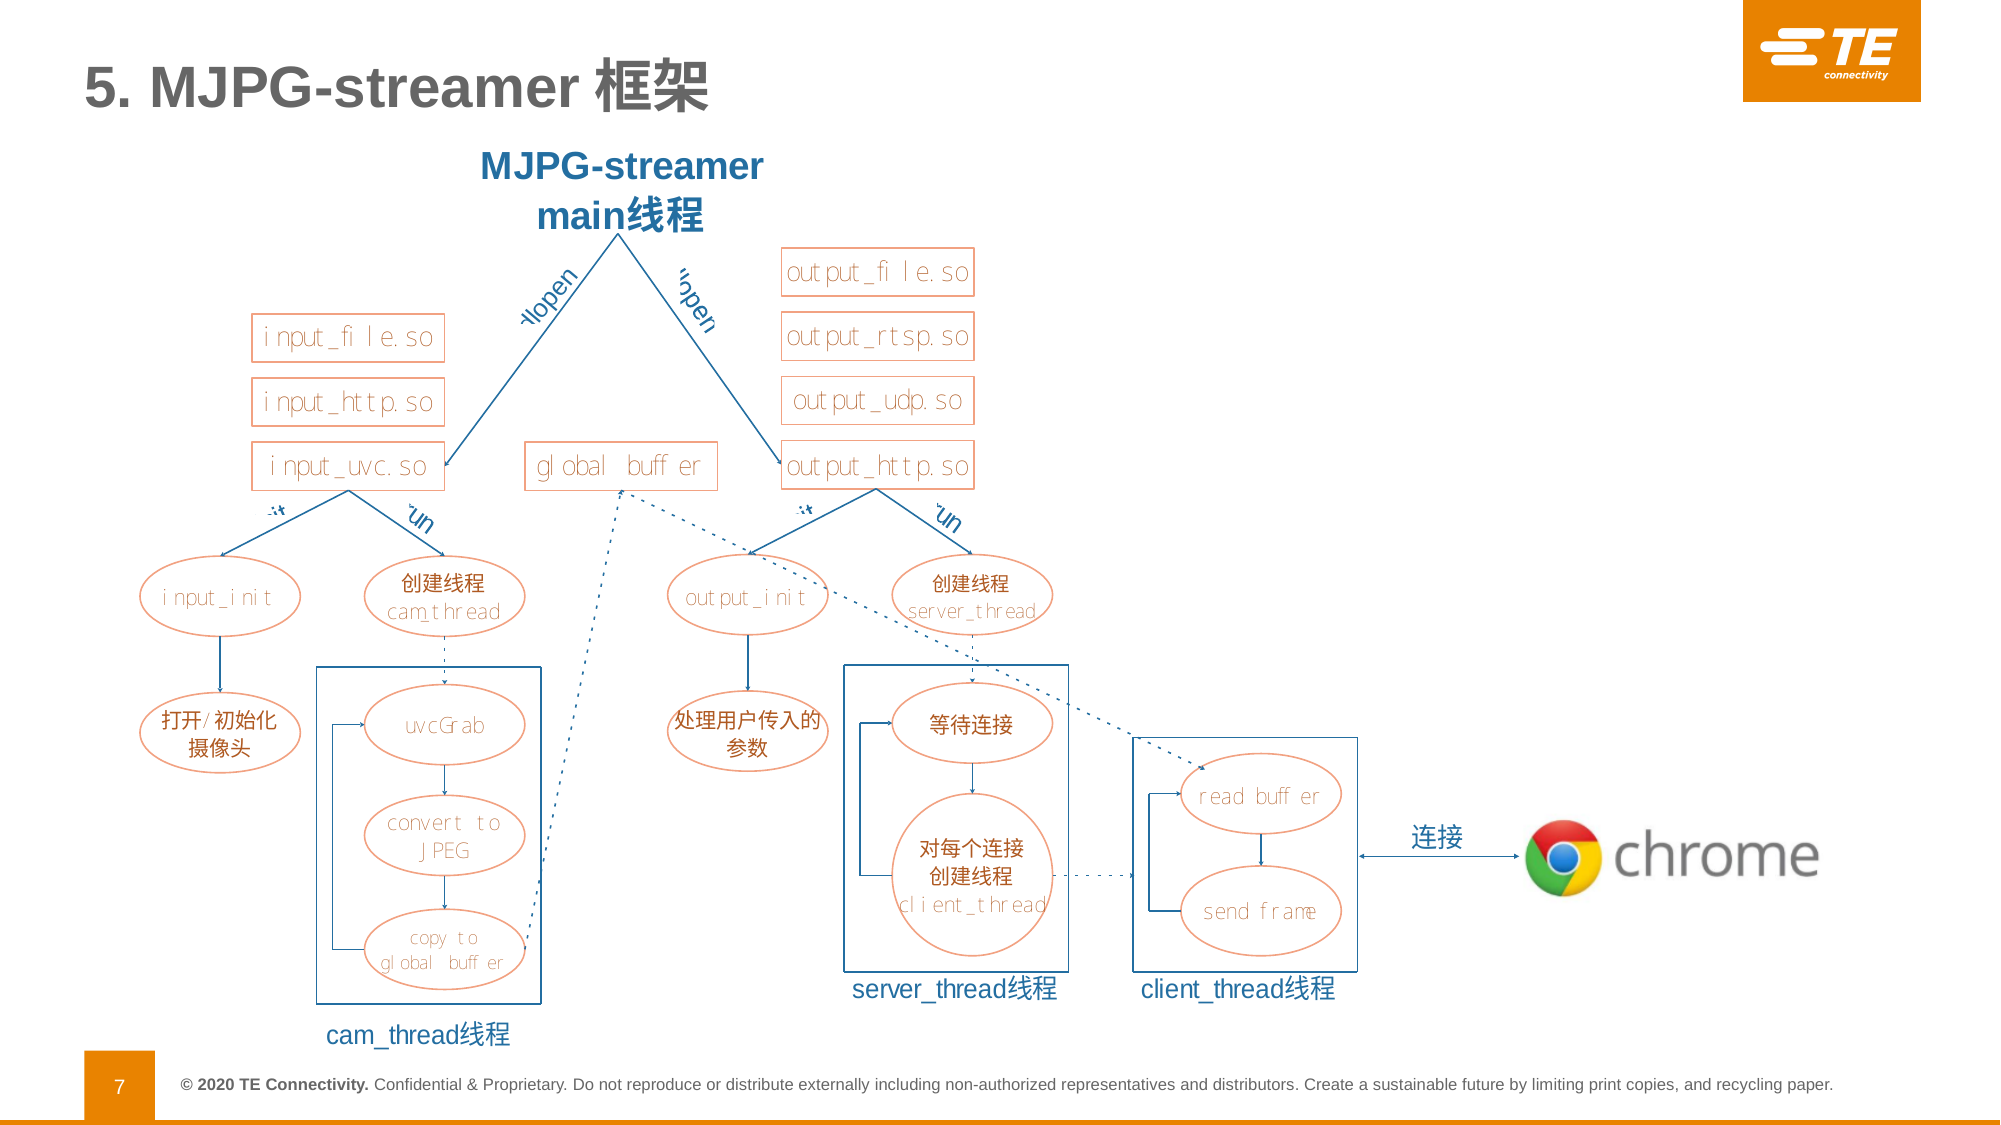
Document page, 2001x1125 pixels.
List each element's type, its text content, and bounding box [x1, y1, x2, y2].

picture [135, 142, 1831, 1051]
slide_number 7 [84, 1050, 155, 1121]
picture [1743, 0, 1921, 102]
title 5. MJPG-streamer框架 [84, 48, 1697, 124]
